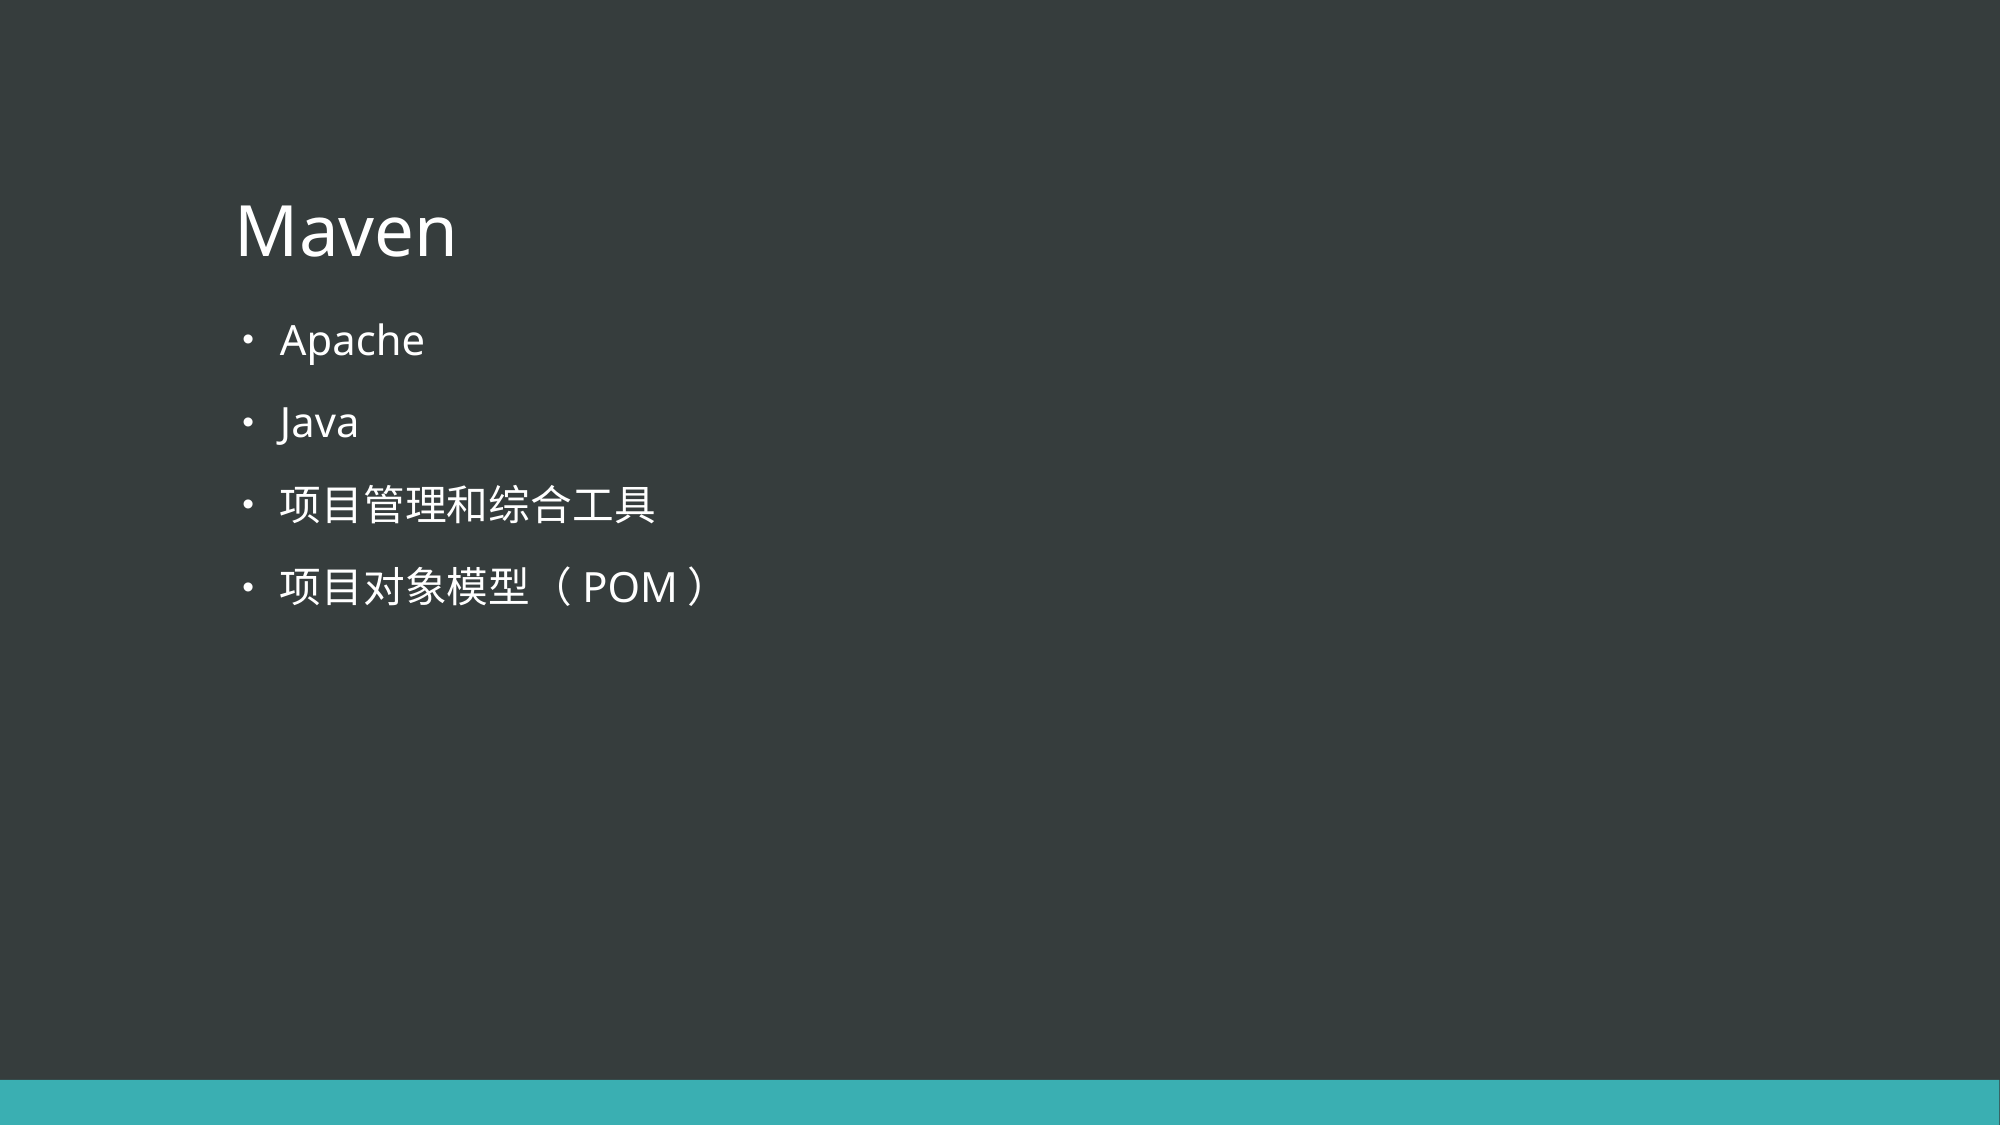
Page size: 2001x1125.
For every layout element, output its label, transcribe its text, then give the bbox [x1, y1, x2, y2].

title Maven [219, 76, 1780, 279]
list Apache Java 项目管理和综合工具 项目对象模型（POM） [219, 311, 1780, 990]
